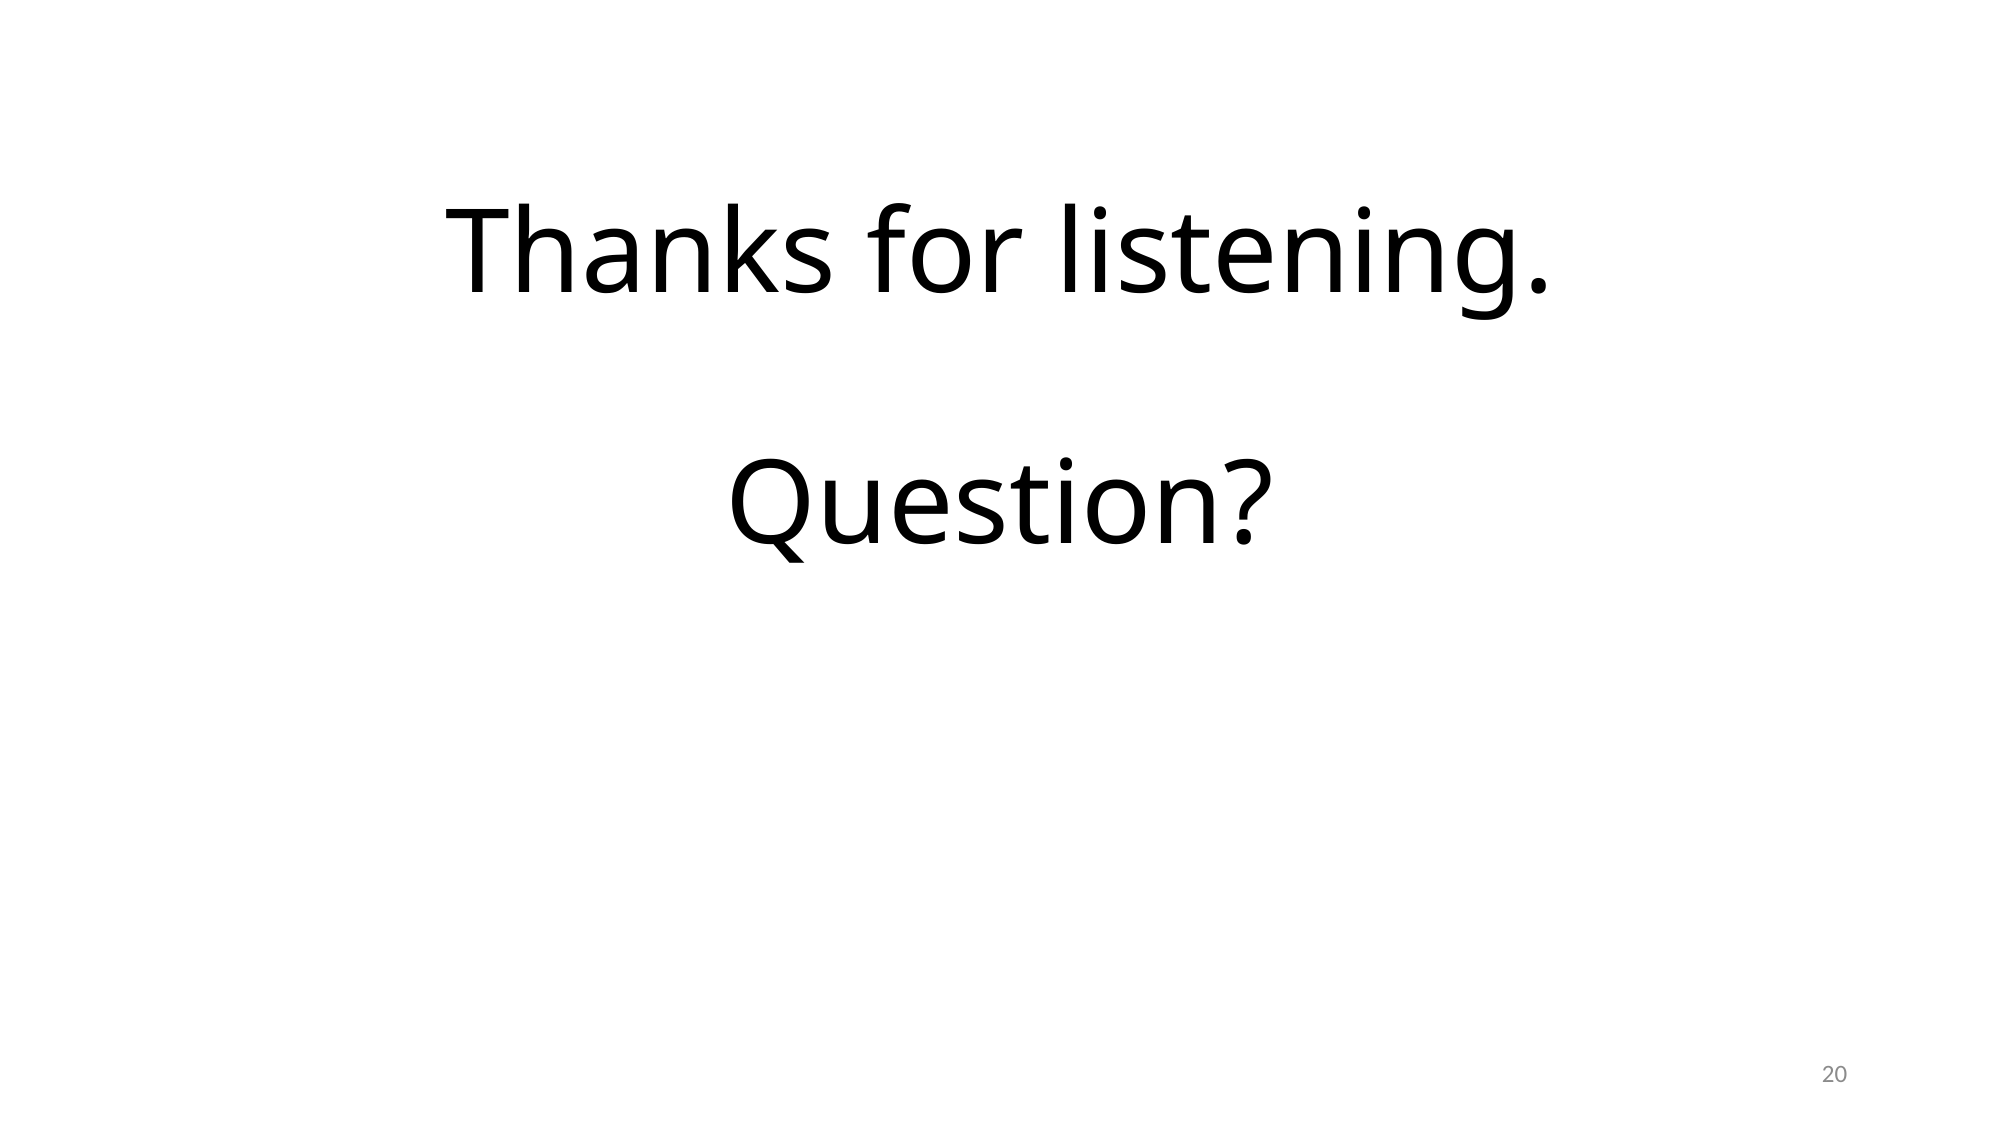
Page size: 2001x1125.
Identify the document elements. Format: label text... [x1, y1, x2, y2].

title Thanks for listening. Question? [249, 184, 1750, 576]
slide_number 20 [1412, 1042, 1863, 1103]
